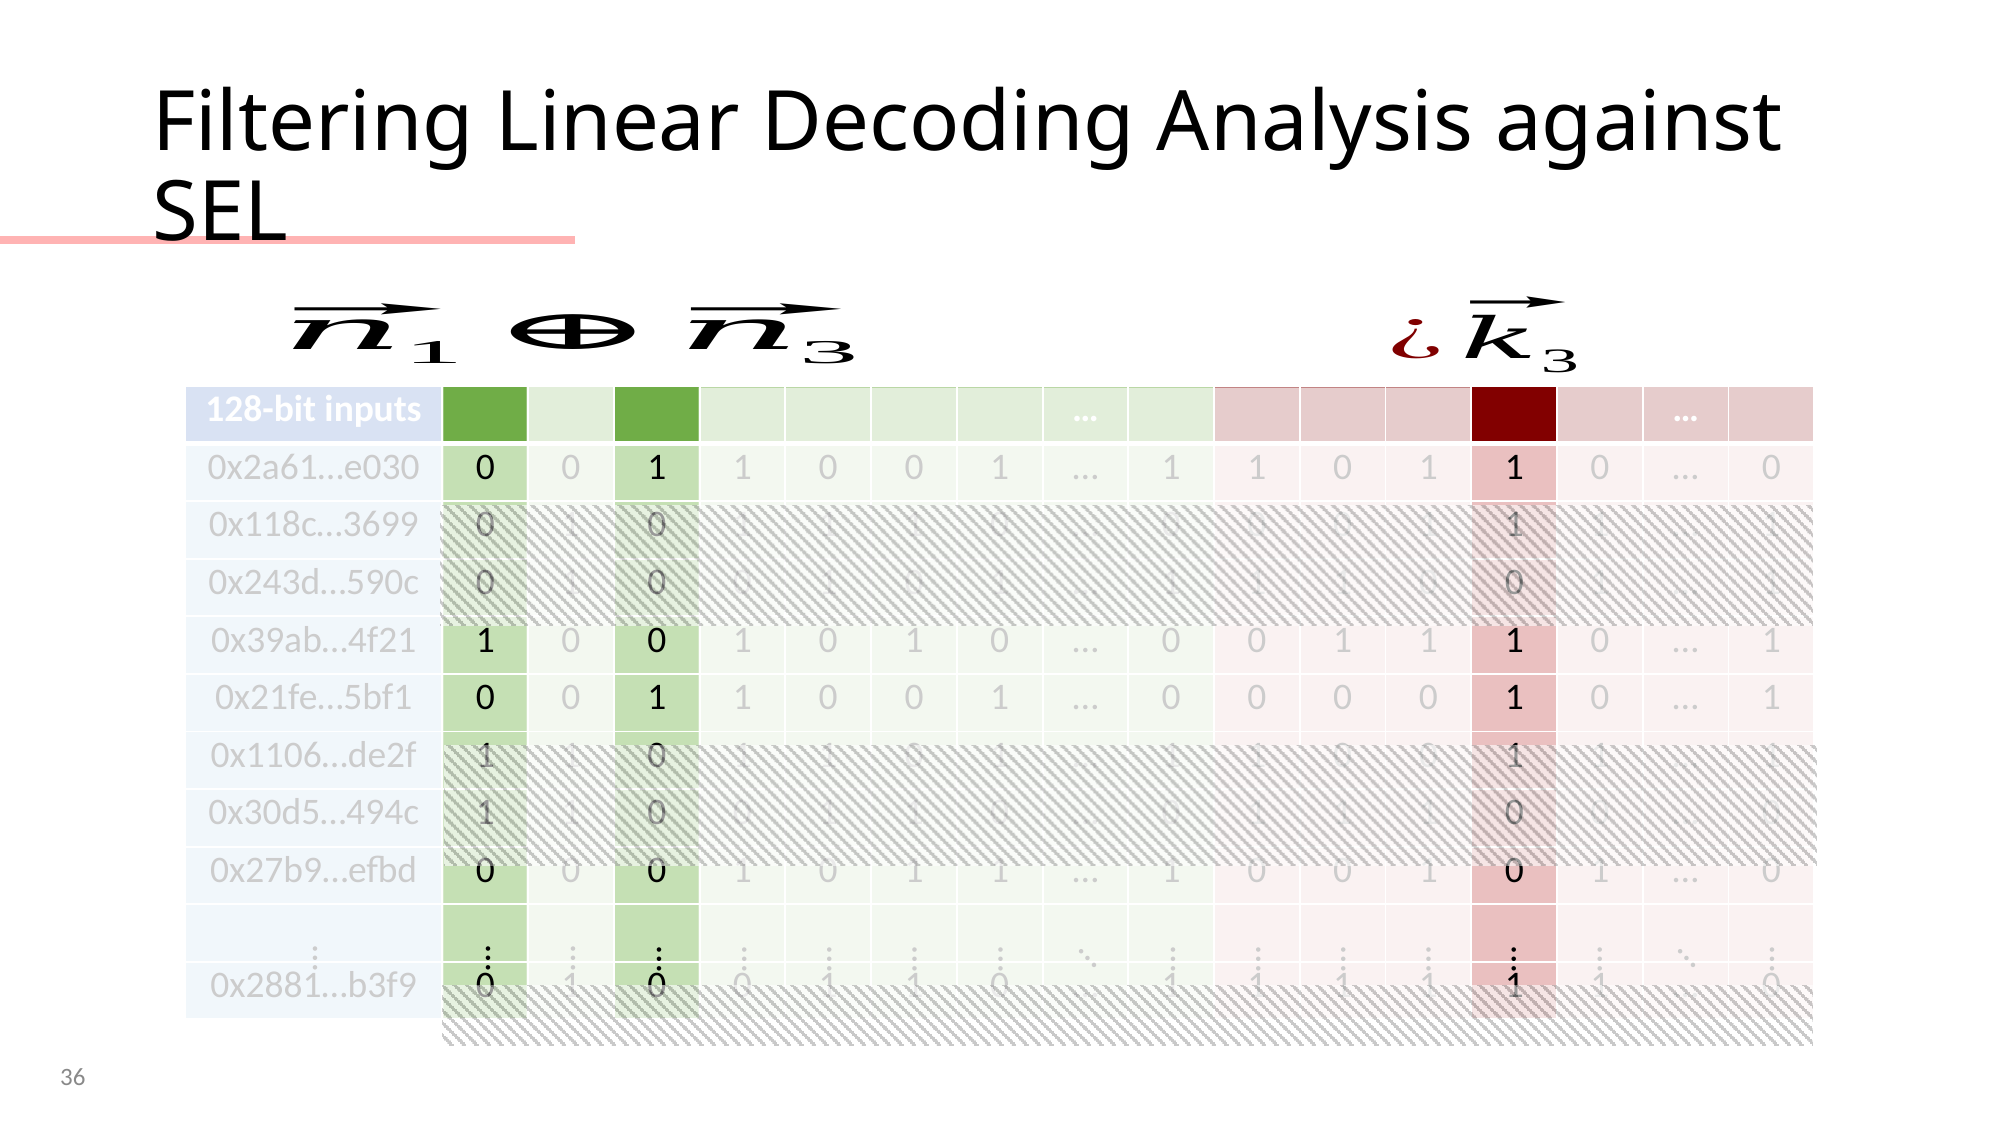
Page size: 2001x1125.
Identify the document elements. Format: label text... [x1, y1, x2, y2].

text_box [698, 866, 1472, 985]
picture [440, 505, 1813, 626]
text_box [526, 385, 616, 505]
picture [444, 745, 1817, 866]
title Filtering Linear Decoding Analysis against SEL [137, 59, 1863, 278]
text_box [1556, 385, 1816, 745]
text_box … [471, 930, 526, 985]
text_box … [1496, 931, 1556, 985]
text_box [526, 626, 616, 745]
text_box [526, 866, 616, 985]
text_box [1556, 866, 1816, 1047]
picture [442, 985, 1813, 1046]
text_box … [642, 931, 698, 985]
text_box [698, 386, 1472, 505]
text_box [183, 385, 444, 1047]
slide_number 36 [45, 1045, 496, 1106]
text_box [698, 626, 1472, 745]
